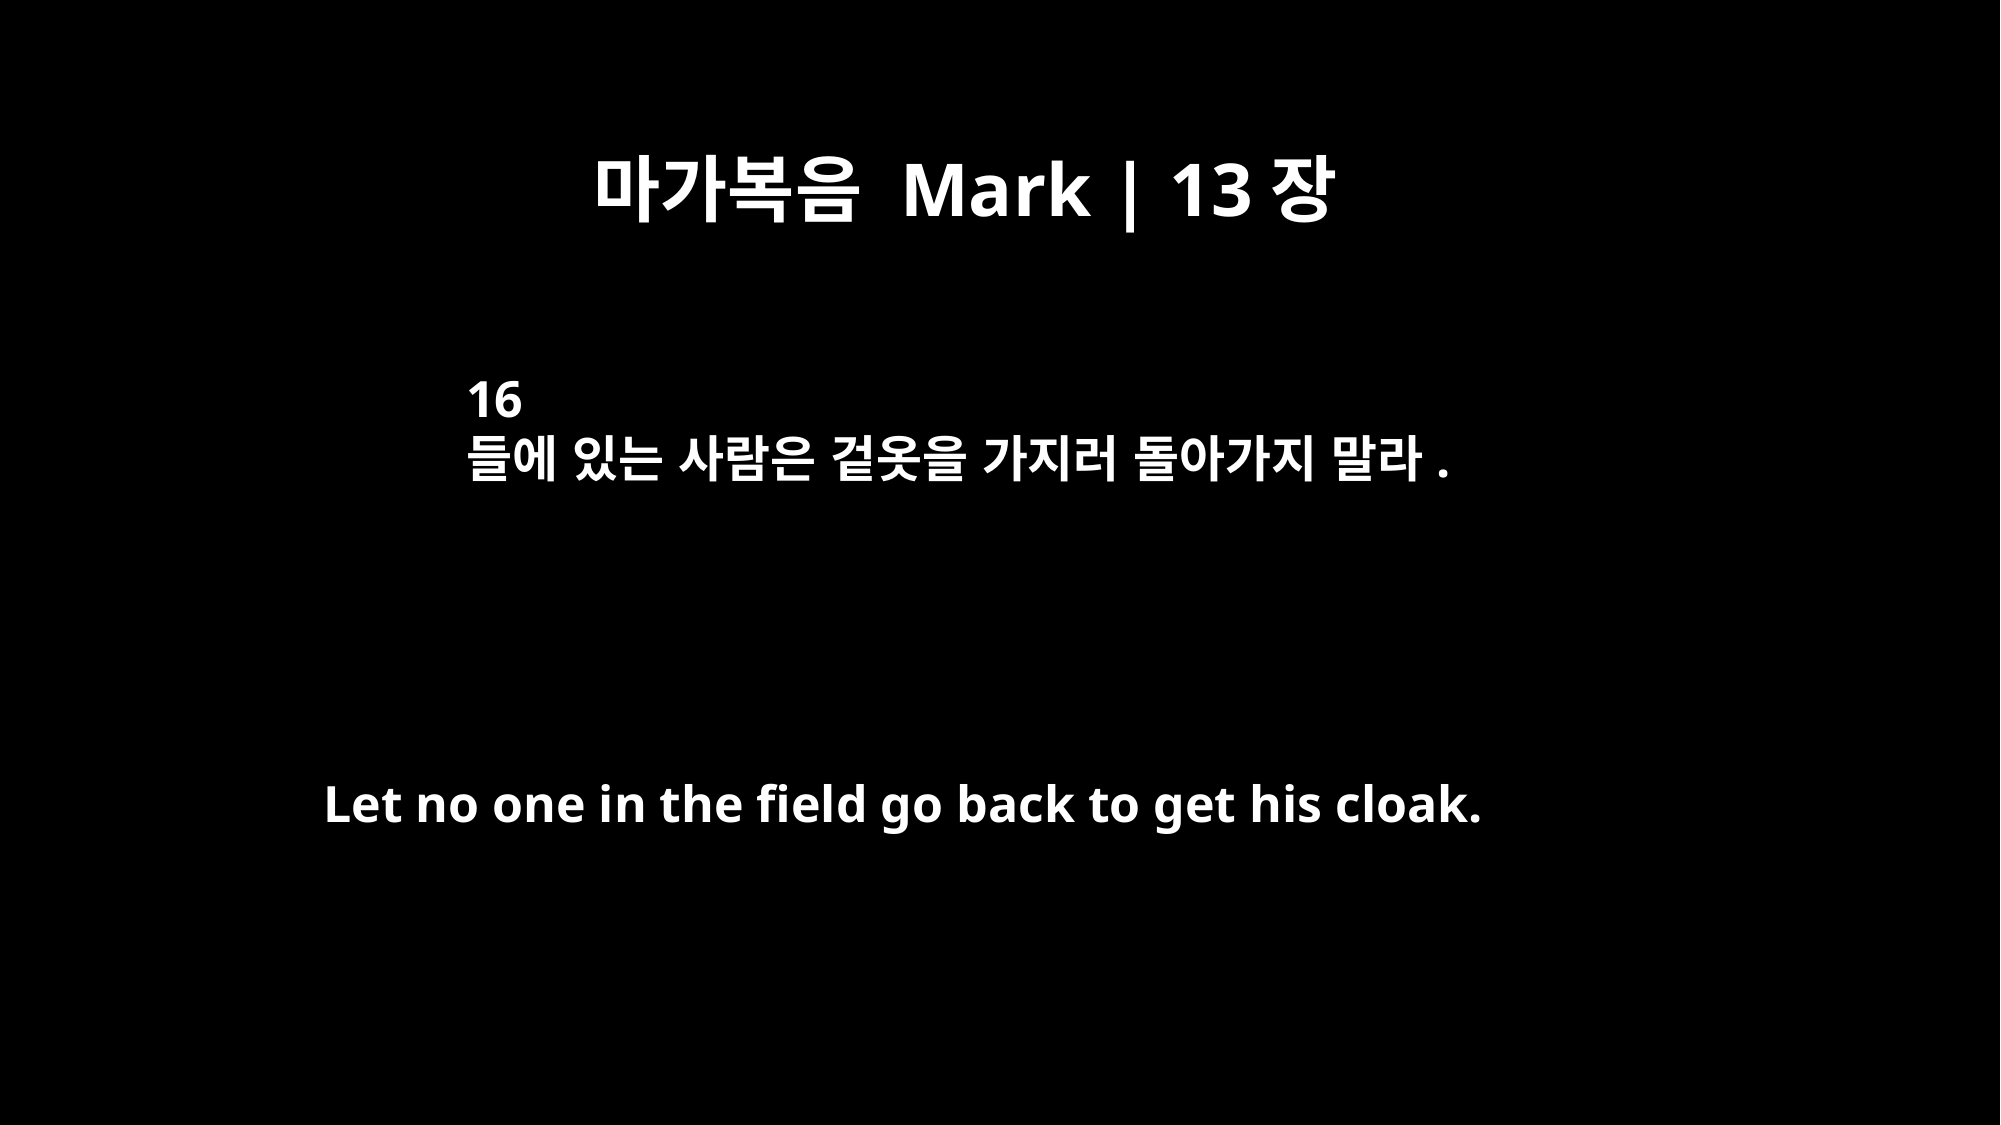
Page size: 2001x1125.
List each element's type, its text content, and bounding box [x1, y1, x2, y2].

text_box 마가복음 Mark | 13장 [578, 136, 1354, 239]
text_box Let no one in the field go back to get his cloak. [308, 764, 1499, 840]
text_box 16 들에 있는 사람은 겉옷을 가지러 돌아가지 말라. [451, 359, 1466, 495]
